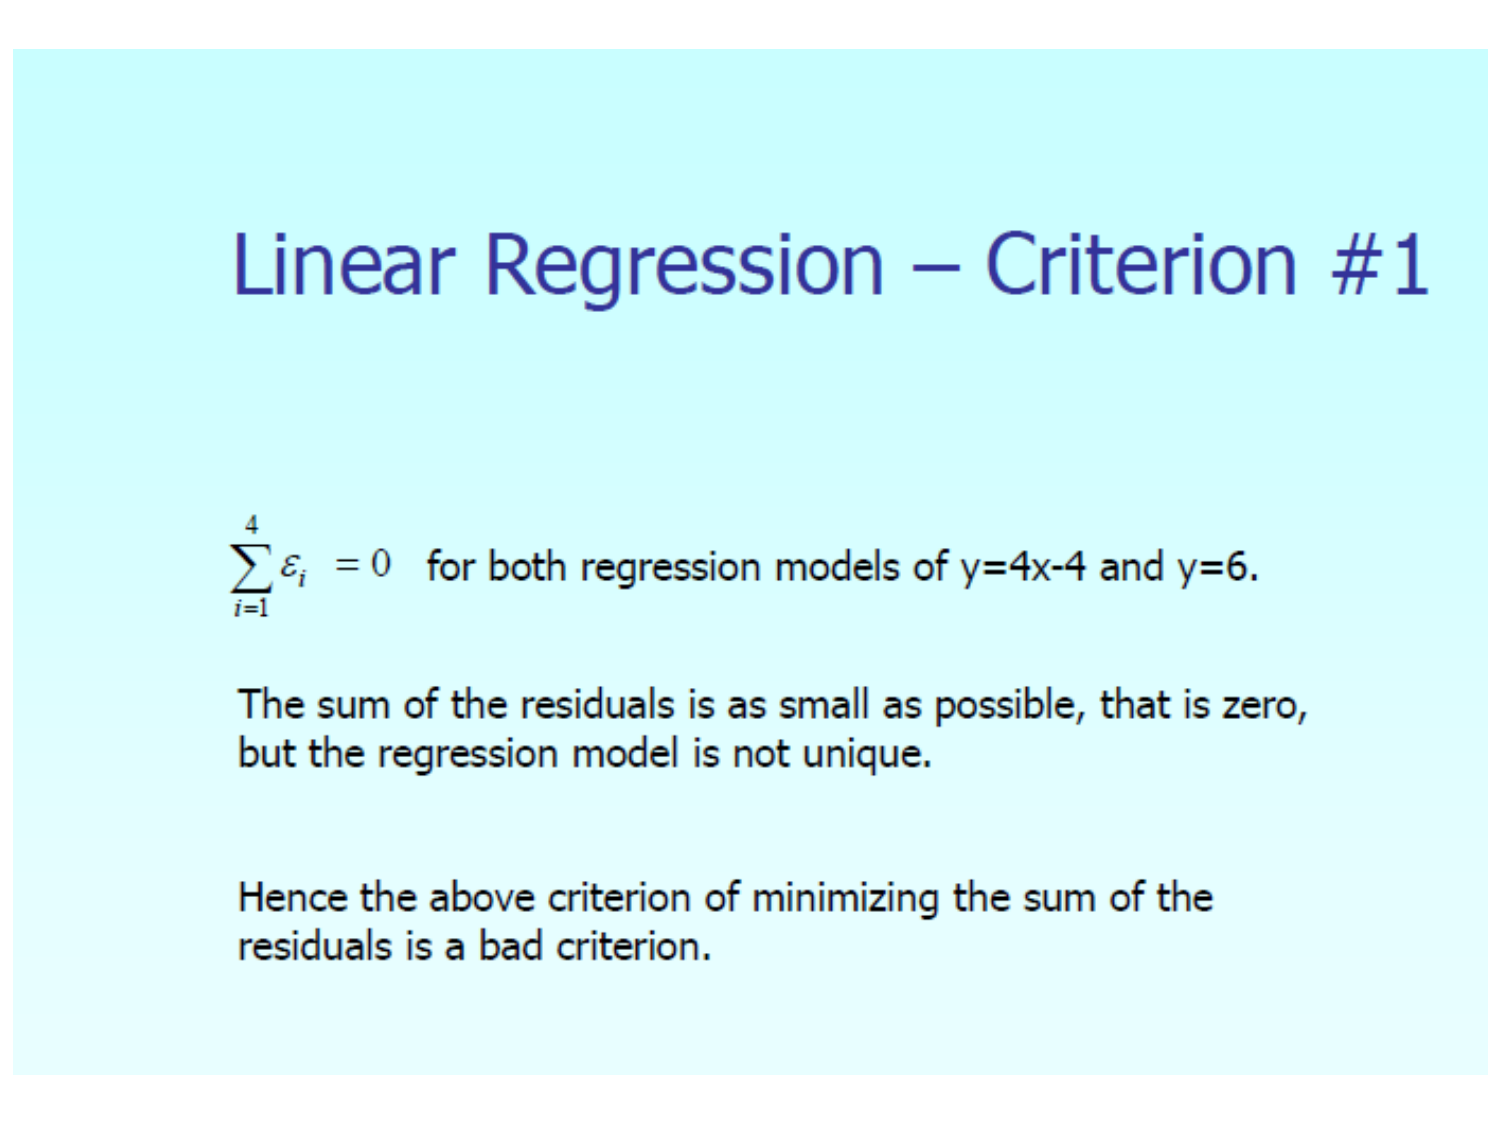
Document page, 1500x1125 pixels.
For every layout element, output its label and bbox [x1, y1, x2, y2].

picture [13, 49, 1488, 1076]
